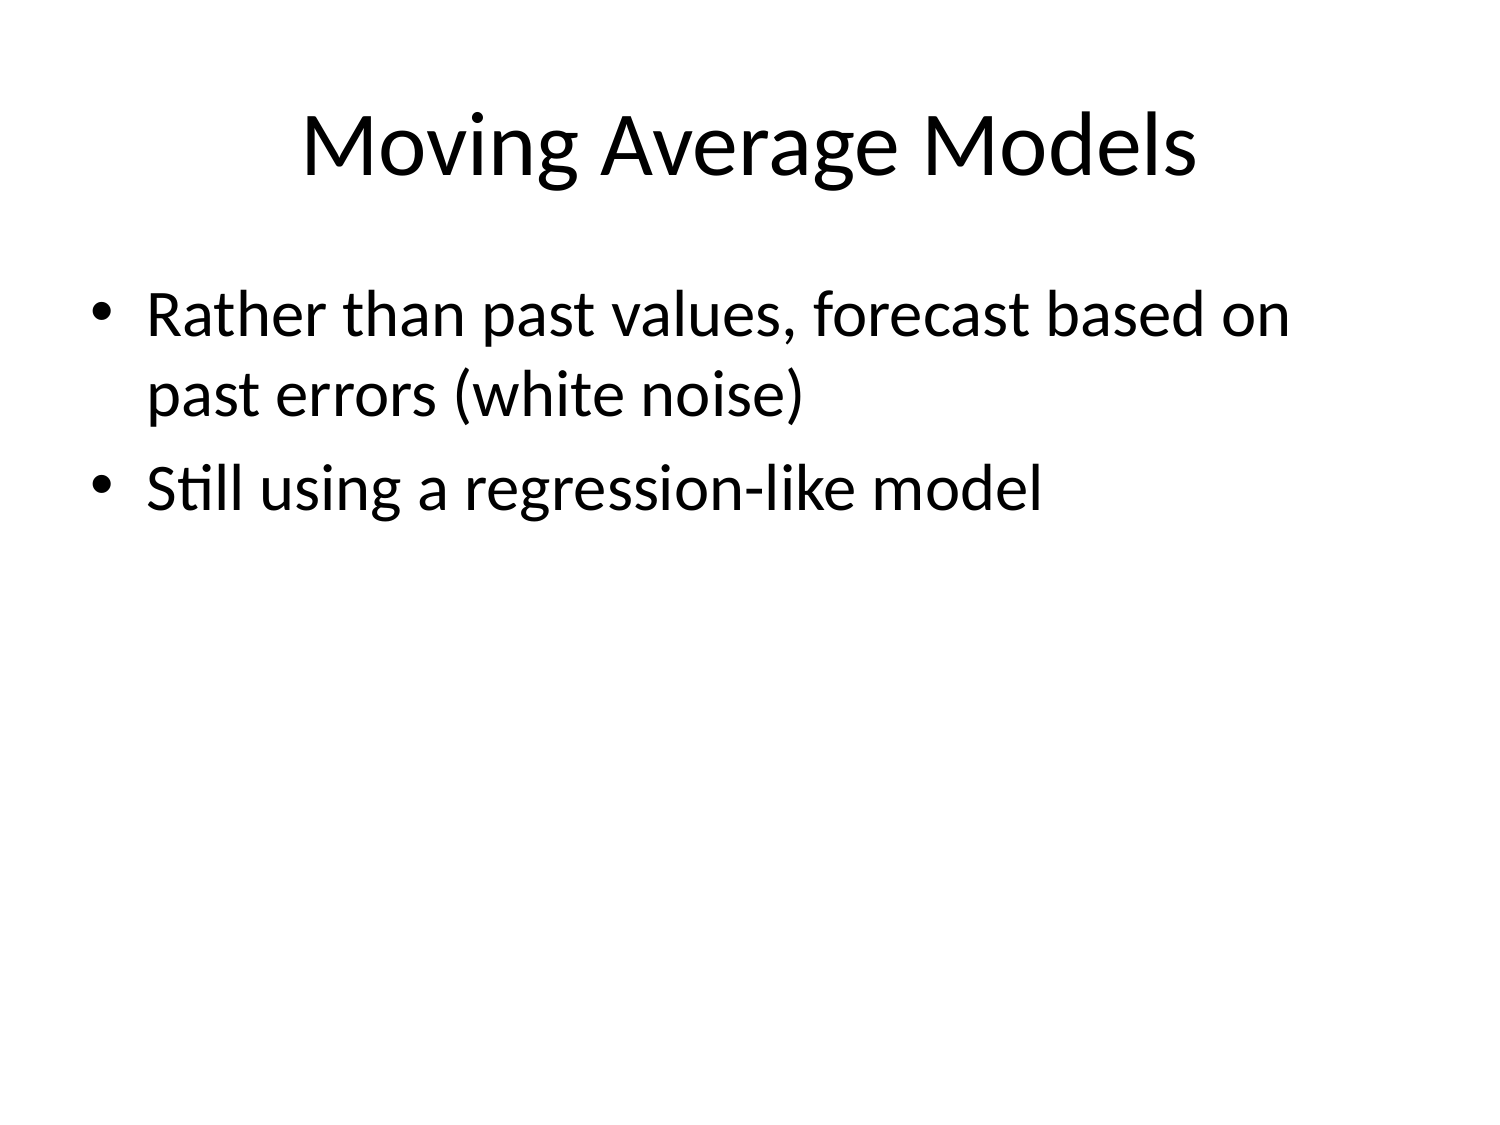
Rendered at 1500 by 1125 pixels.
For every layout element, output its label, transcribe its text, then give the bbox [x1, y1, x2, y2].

list Rather than past values, forecast based on past errors (white noise) Still using a regression-like model [75, 262, 1425, 1005]
title Moving Average Models [75, 45, 1425, 233]
